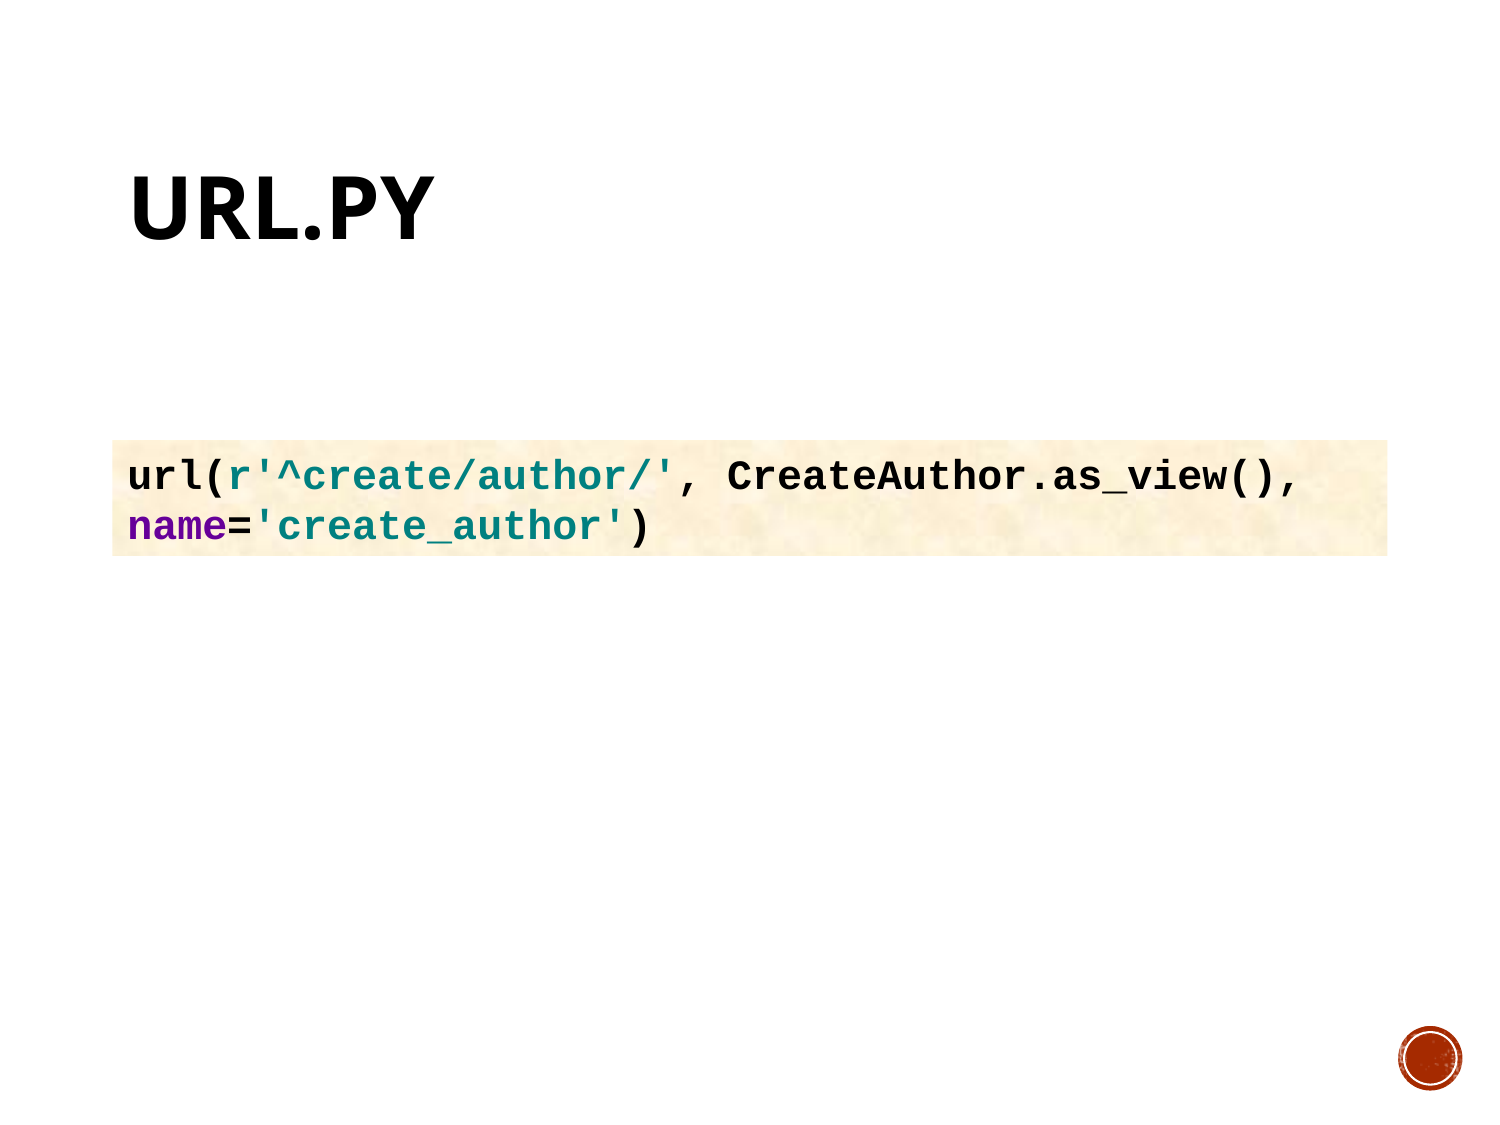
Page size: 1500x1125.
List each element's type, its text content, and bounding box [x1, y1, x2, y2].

text_box url(r'^create/author/', CreateAuthor.as_view(), name='create_author') [112, 440, 1388, 556]
title url.py [112, 79, 1388, 344]
